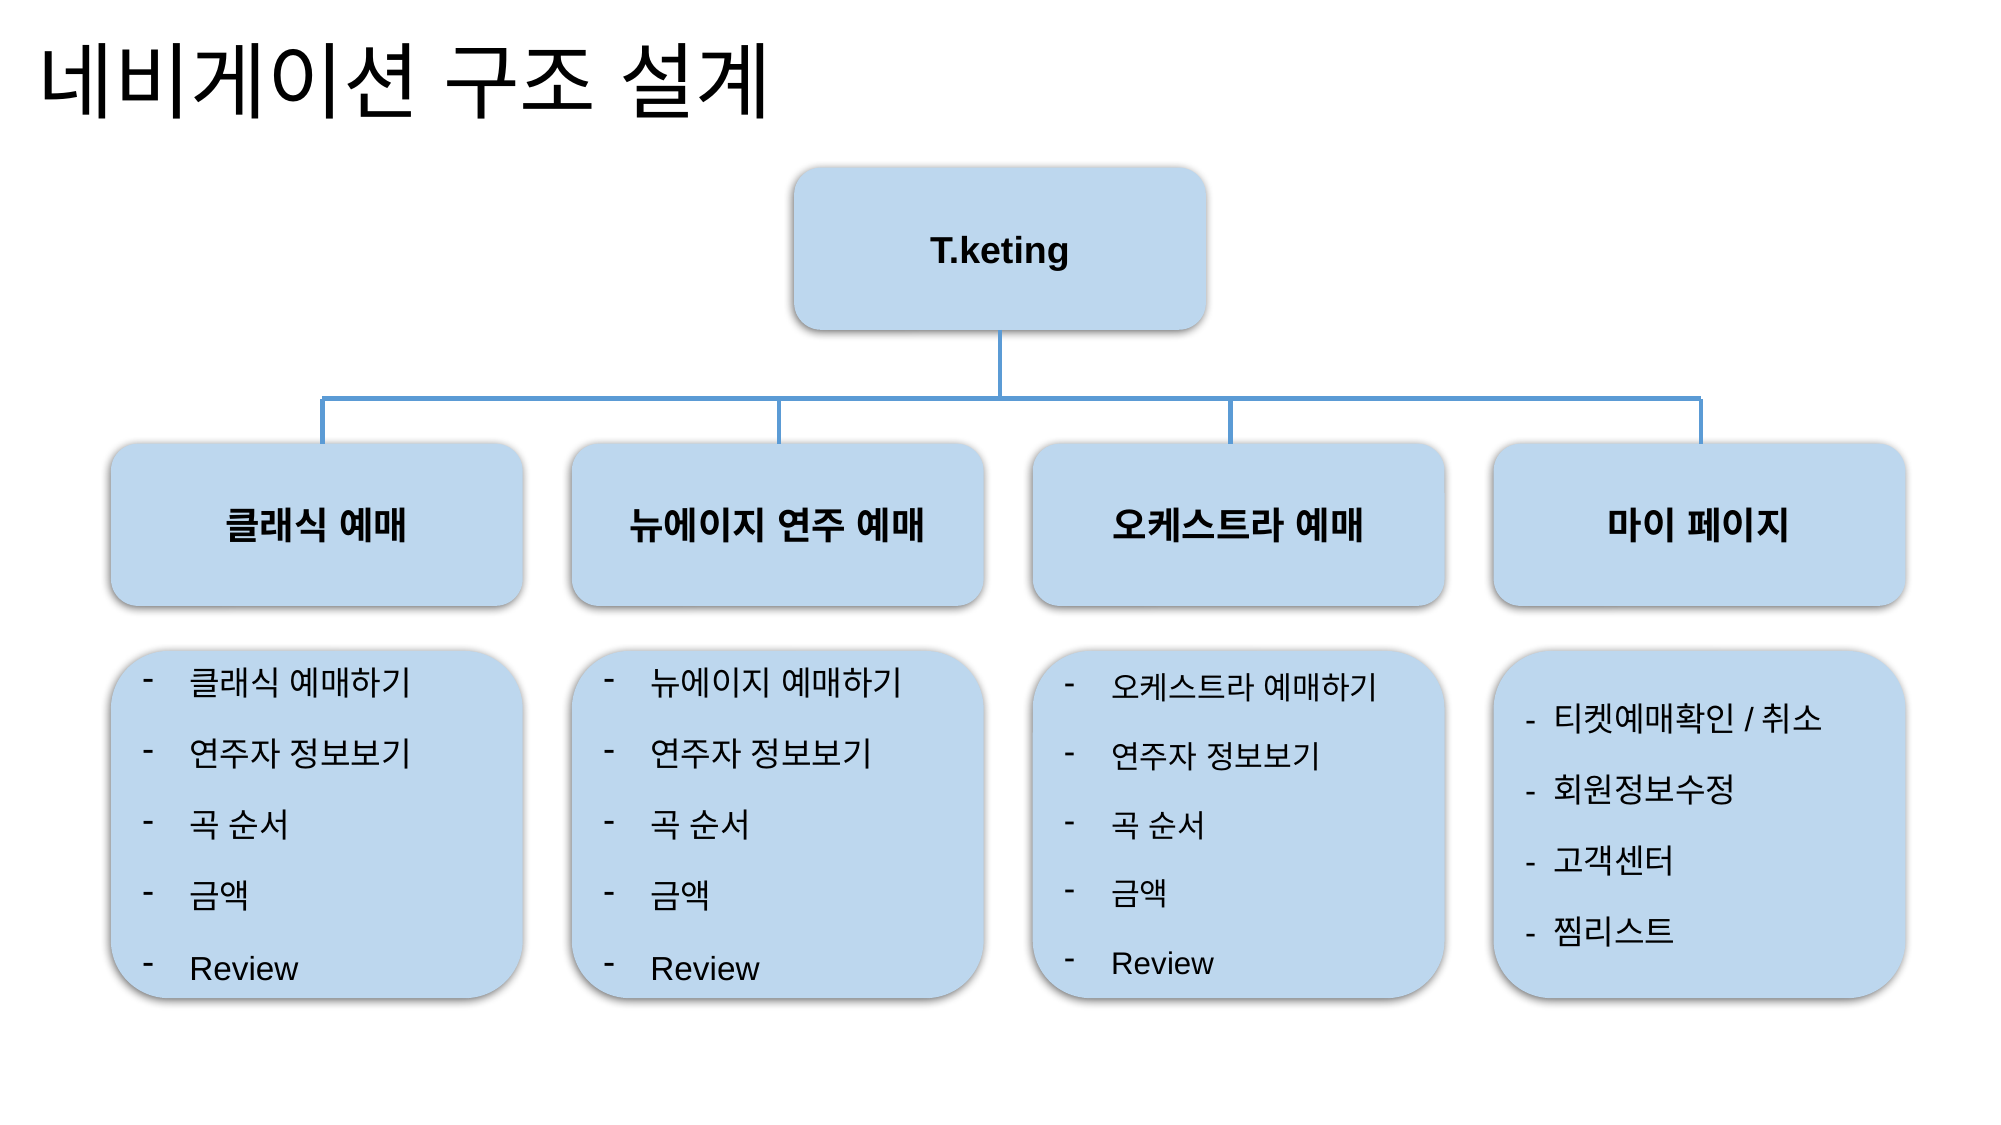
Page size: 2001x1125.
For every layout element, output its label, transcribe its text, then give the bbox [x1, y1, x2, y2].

text_box T.keting [794, 167, 1206, 330]
text_box - 티켓예매확인/취소 - 회원정보수정 - 고객센터 - 찜리스트 [1493, 650, 1906, 999]
title 네비게이션 구조 설계 [22, 25, 824, 147]
text_box 클래식 예매하기 연주자 정보보기 곡 순서 금액 Review [110, 650, 523, 999]
text_box 뉴에이지 연주 예매 [571, 443, 984, 606]
text_box 오케스트라 예매하기 연주자 정보보기 곡 순서 금액 Review [1032, 650, 1445, 999]
text_box 뉴에이지 예매하기 연주자 정보보기 곡 순서 금액 Review [571, 650, 984, 999]
text_box 오케스트라 예매 [1032, 443, 1445, 606]
text_box 클래식 예매 [110, 443, 523, 606]
text_box 마이 페이지 [1493, 443, 1906, 606]
